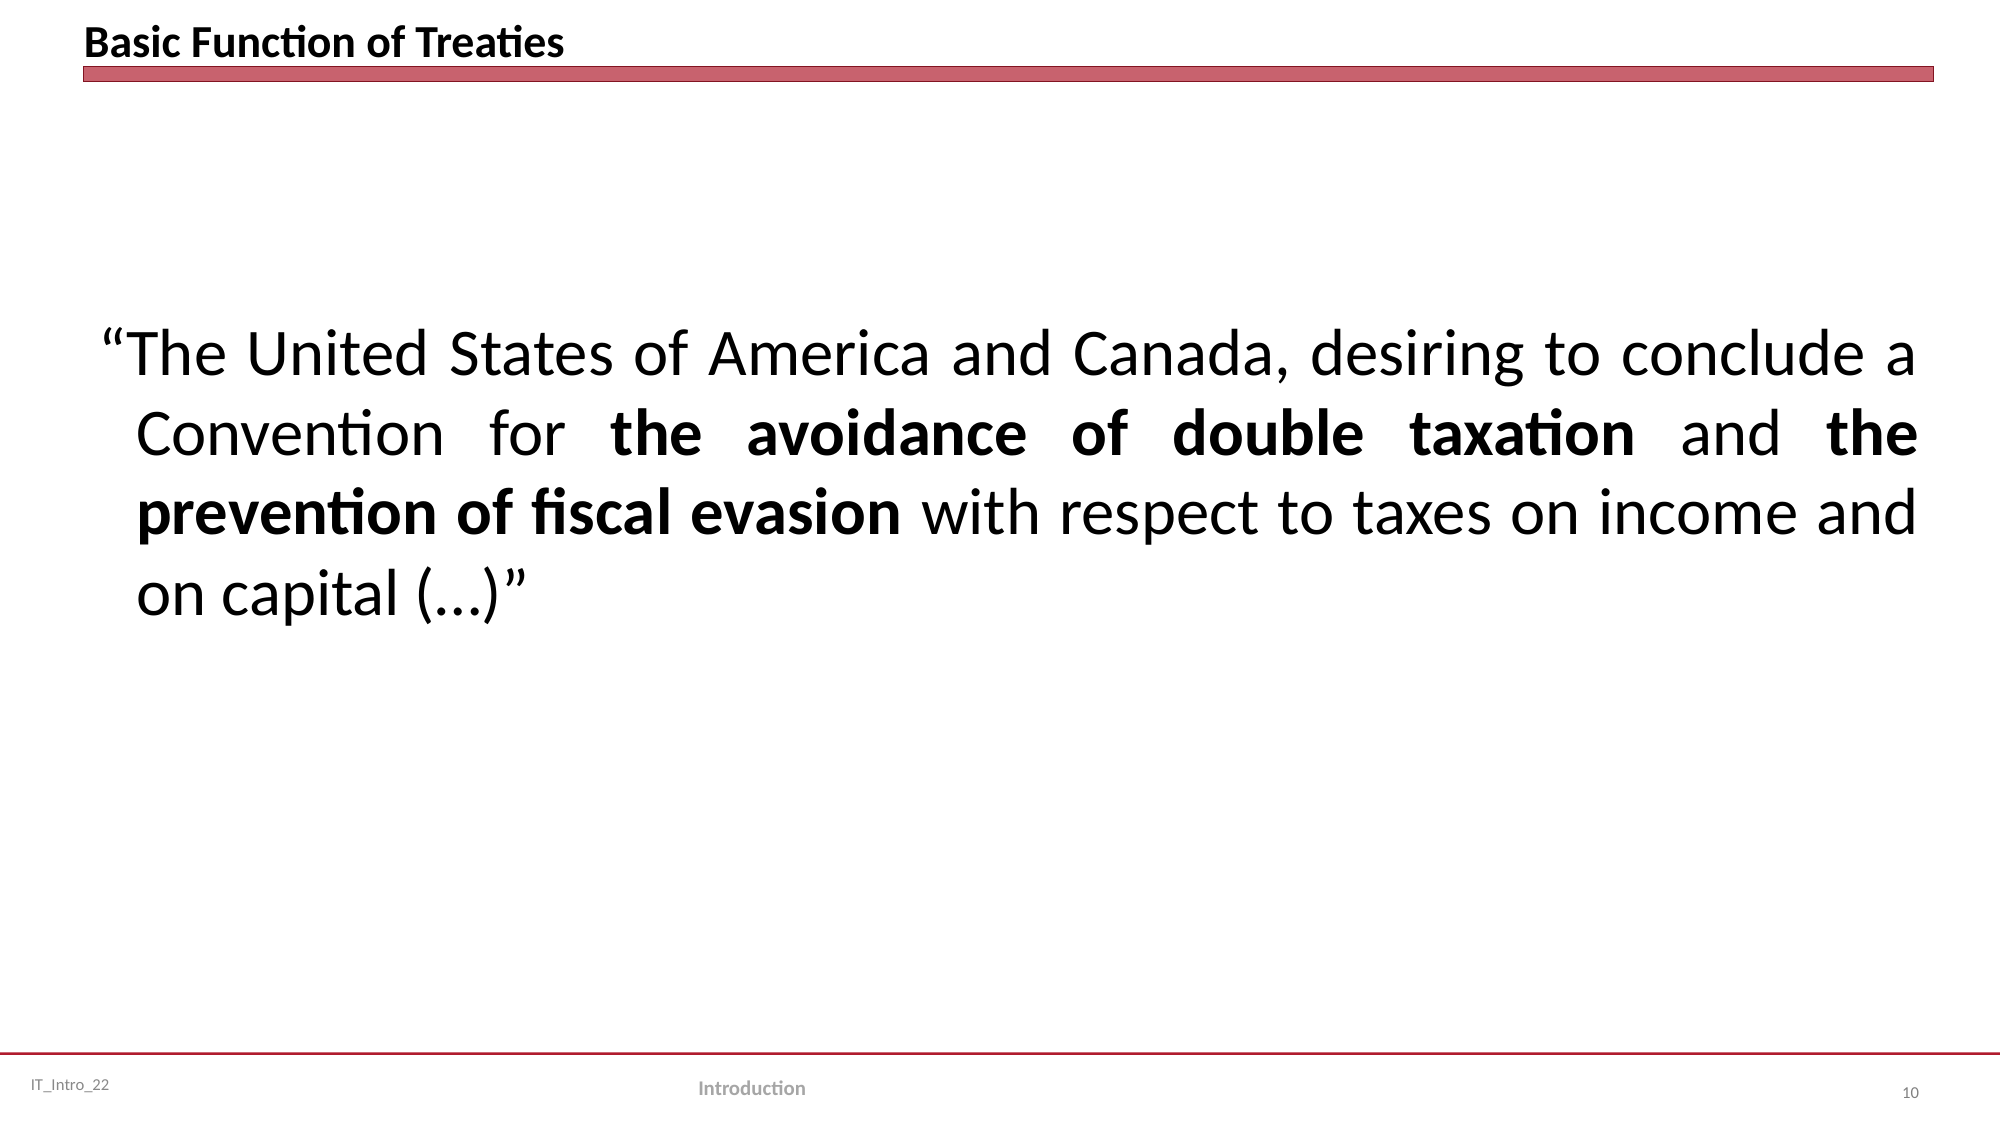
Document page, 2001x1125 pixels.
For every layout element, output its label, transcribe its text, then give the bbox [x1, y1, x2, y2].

slide_number 10 [1834, 1061, 1934, 1122]
title Basic Function of Treaties [83, 6, 1935, 67]
list “The United States of America and Canada, desiring to conclude a Convention for the avoidance of double taxation and the prevention of fiscal evasion with respect to taxes on income and on capital (…)” [83, 87, 1934, 1041]
footer Introduction [683, 1056, 1317, 1117]
